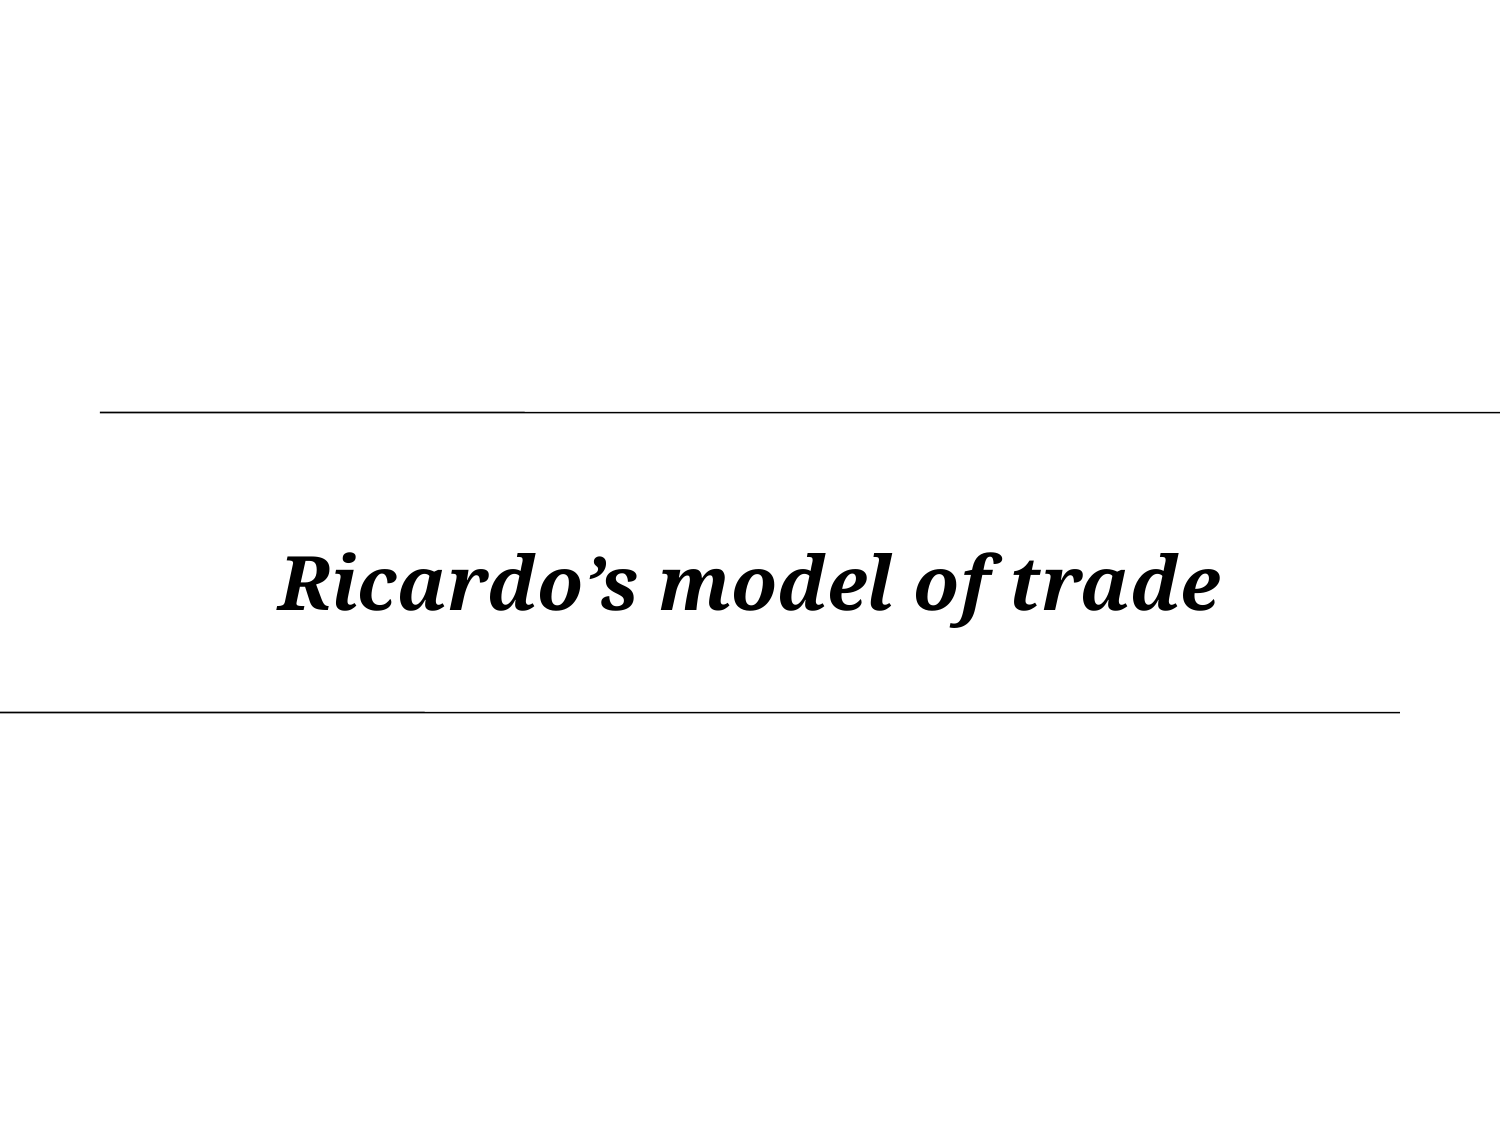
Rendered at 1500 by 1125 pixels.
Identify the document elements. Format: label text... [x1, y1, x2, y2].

title Ricardo’s model of trade [112, 437, 1388, 679]
